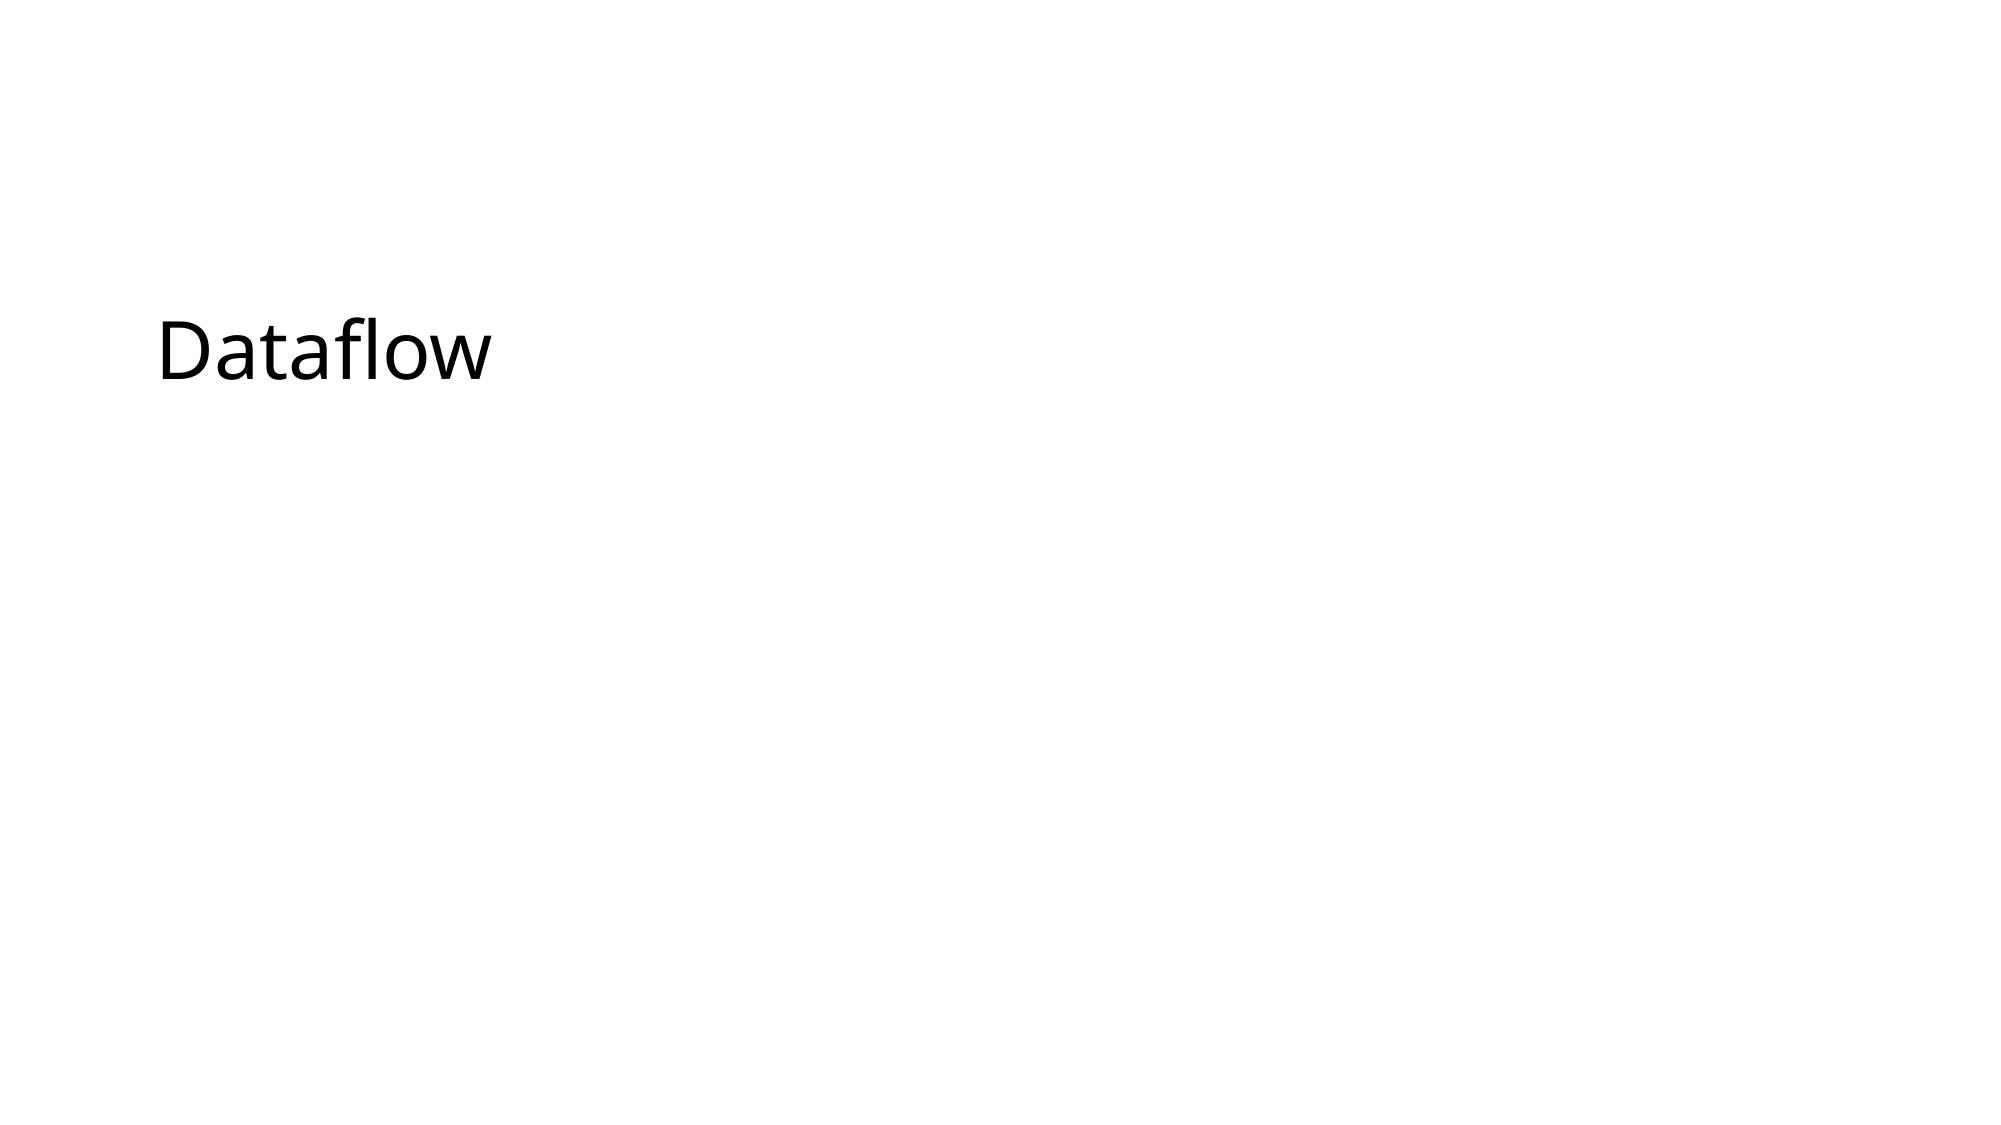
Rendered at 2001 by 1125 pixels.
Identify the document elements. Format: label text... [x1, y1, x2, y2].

title Dataflow [140, 301, 1866, 405]
